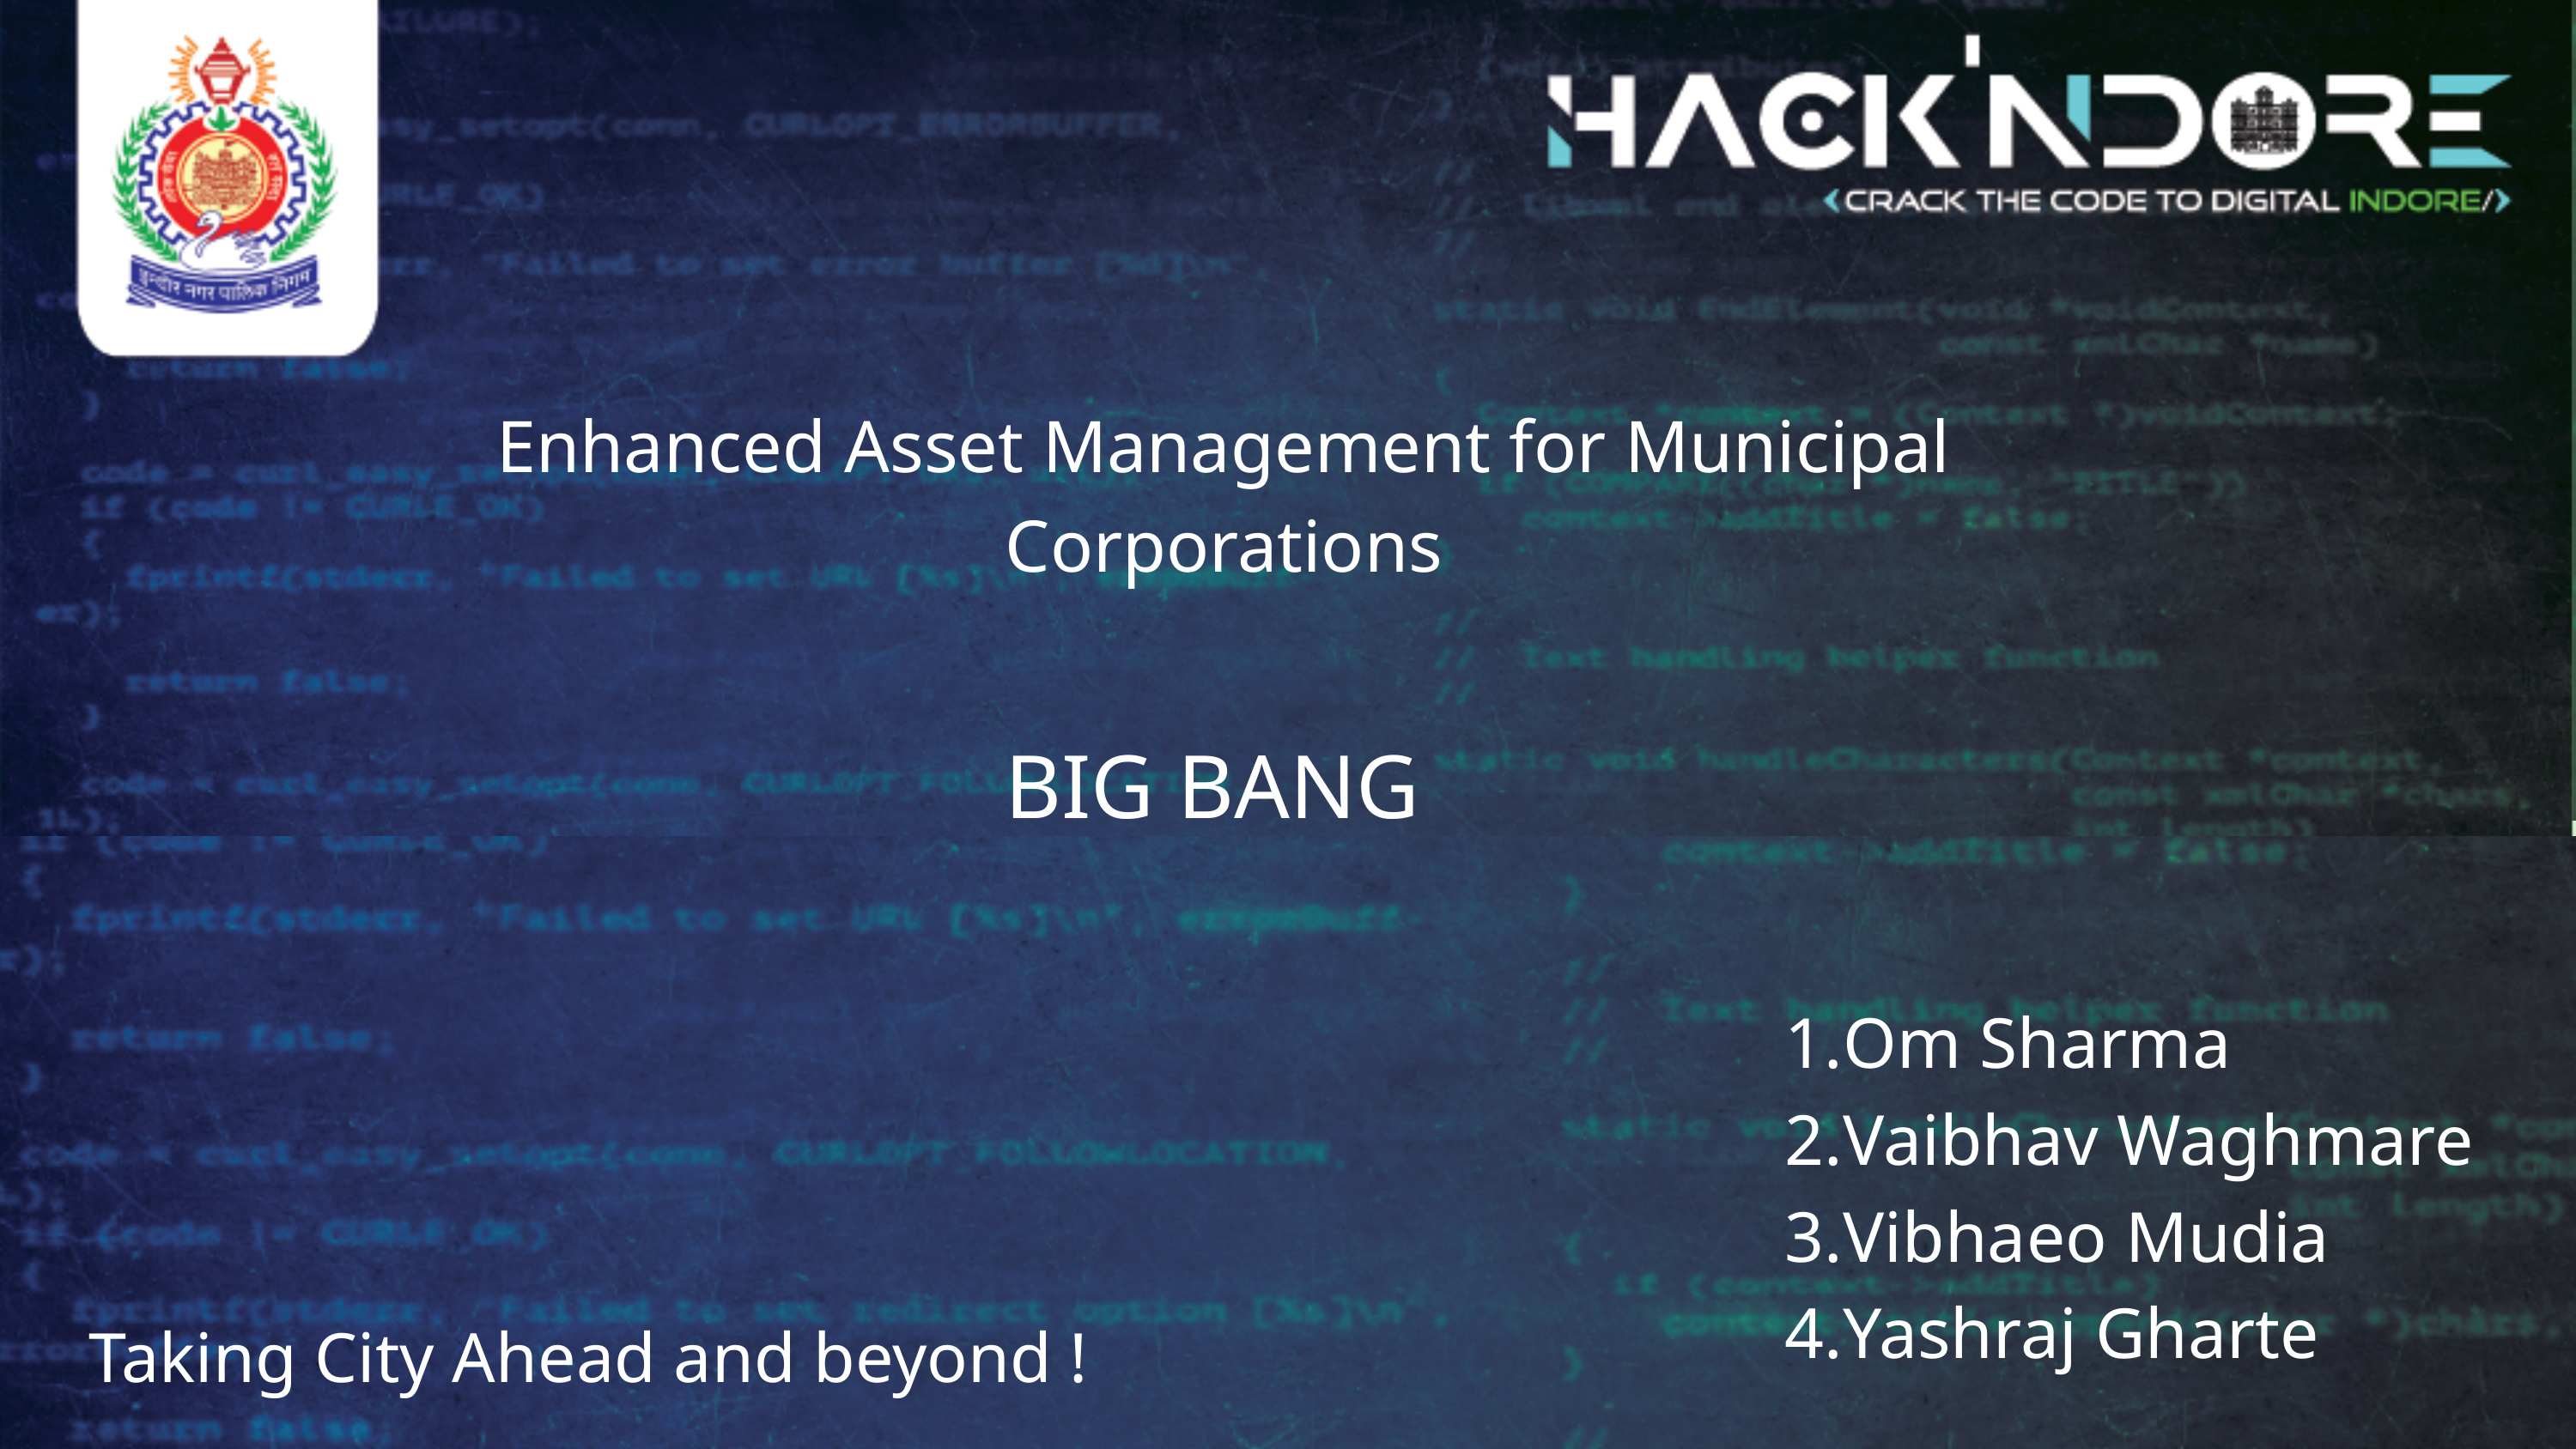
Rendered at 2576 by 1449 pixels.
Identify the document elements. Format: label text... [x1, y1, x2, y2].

text_box Enhanced Asset Management for Municipal Corporations [372, 387, 2076, 587]
text_box Om Sharma Vaibhav Waghmare Vibhaeo Mudia Yashraj Gharte [1725, 985, 2557, 1373]
text_box [0, 836, 2576, 1449]
text_box BIG BANG [978, 712, 1470, 836]
text_box [0, 0, 2576, 836]
text_box Taking City Ahead and beyond ! [28, 1300, 1149, 1397]
